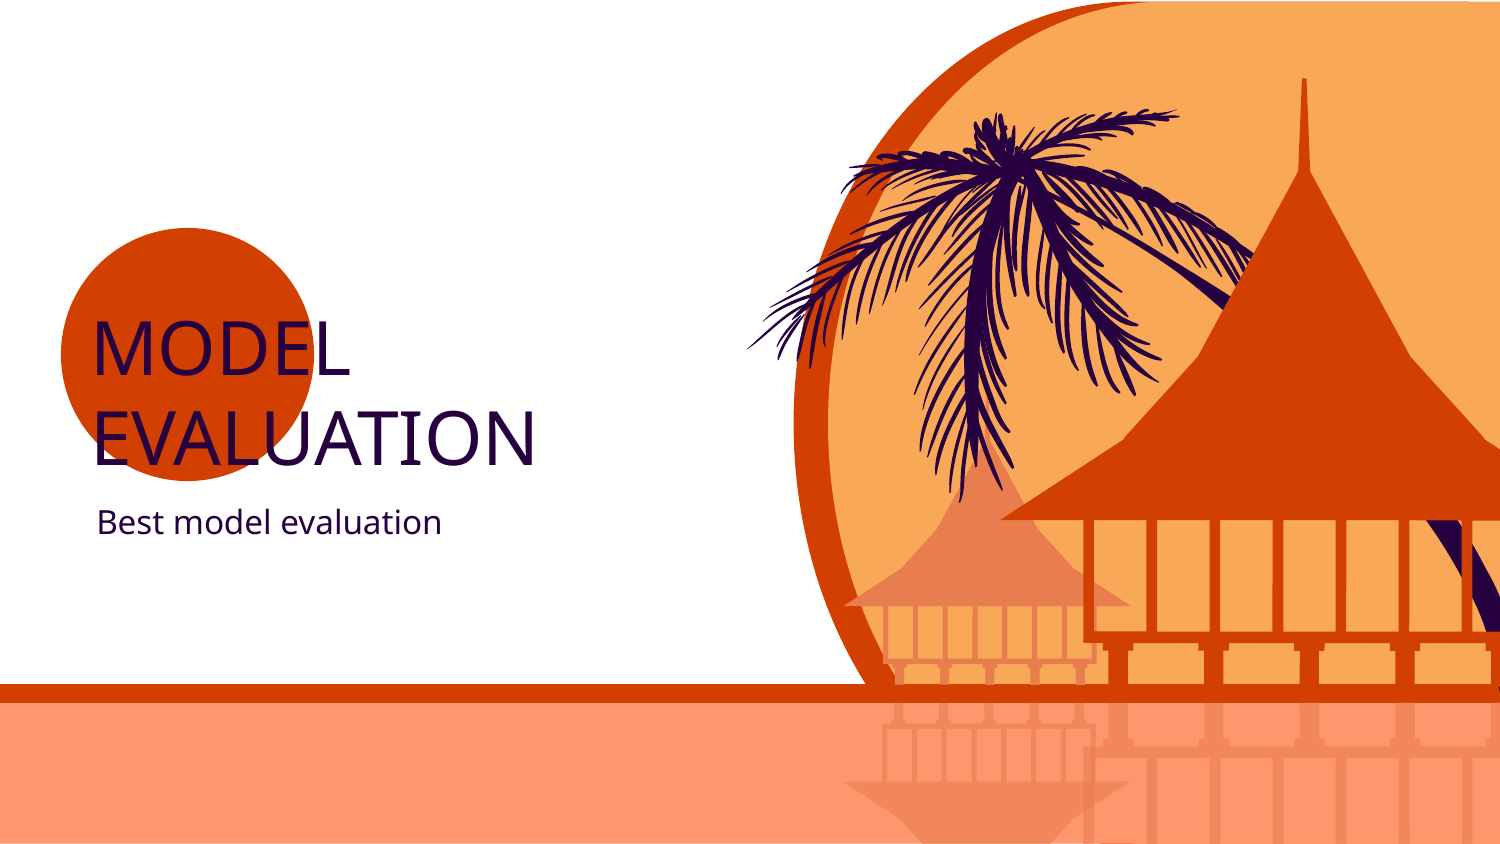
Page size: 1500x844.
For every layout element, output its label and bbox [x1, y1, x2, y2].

text_box [0, 78, 1500, 844]
